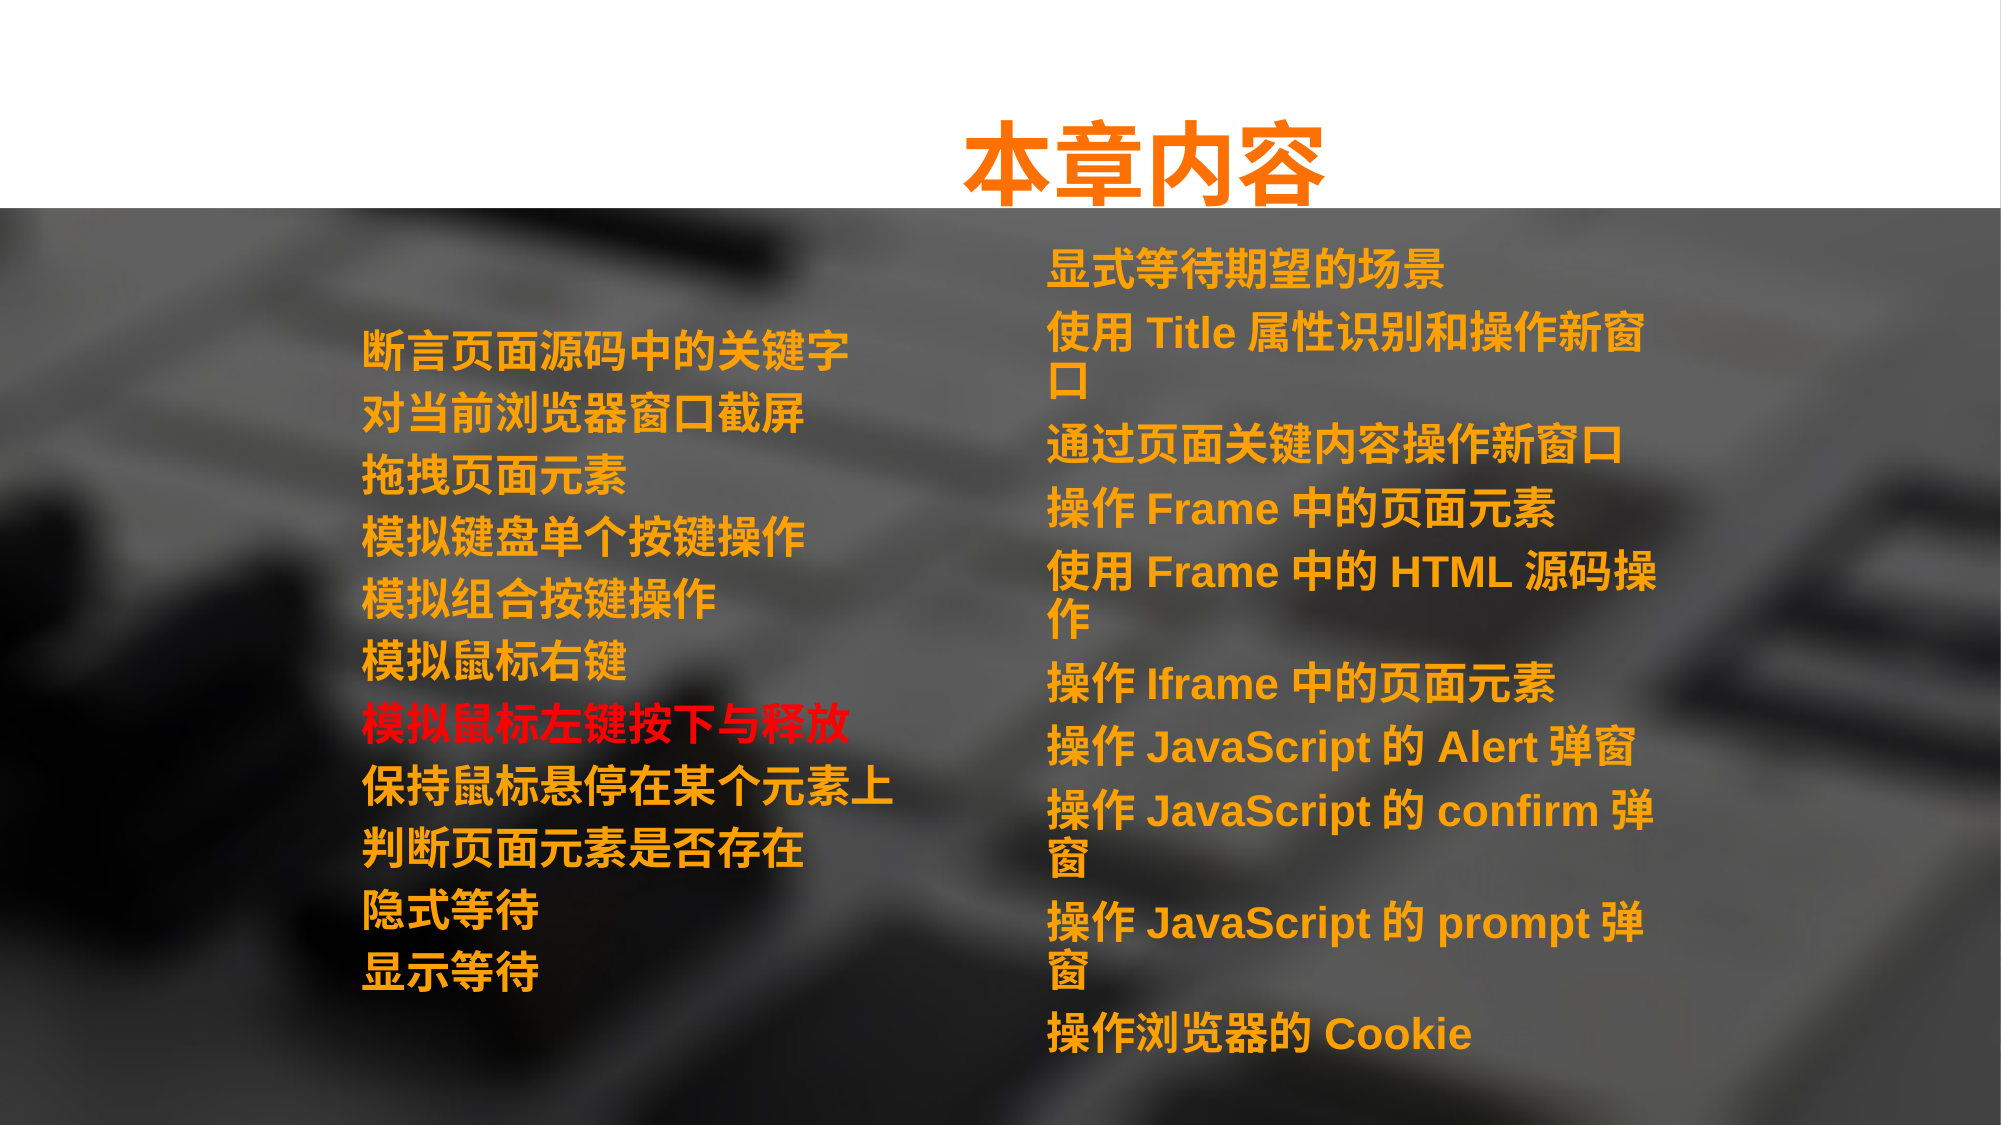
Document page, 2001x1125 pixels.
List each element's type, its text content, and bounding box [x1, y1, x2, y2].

list 断言页面源码中的关键字 对当前浏览器窗口截屏 拖拽页面元素 模拟键盘单个按键操作 模拟组合按键操作 模拟鼠标右键 模拟鼠标左键按下与释放 保持鼠标悬停在某个元素上 判断页面元素是否存在 隐式等待 显示等待 [346, 284, 1027, 1036]
text_box 本章内容 [941, 60, 1751, 278]
picture [0, 209, 2001, 1125]
text_box 显式等待期望的场景 使用Title属性识别和操作新窗口 通过页面关键内容操作新窗口 操作Frame中的页面元素 使用Frame中的HTML源码操作 操作Iframe中的页面元素 操作JavaScript的Alert弹窗 操作JavaScript的confirm弹窗 操作JavaScript的prompt弹窗 操作浏览器的Cookie [1026, 277, 1707, 1029]
